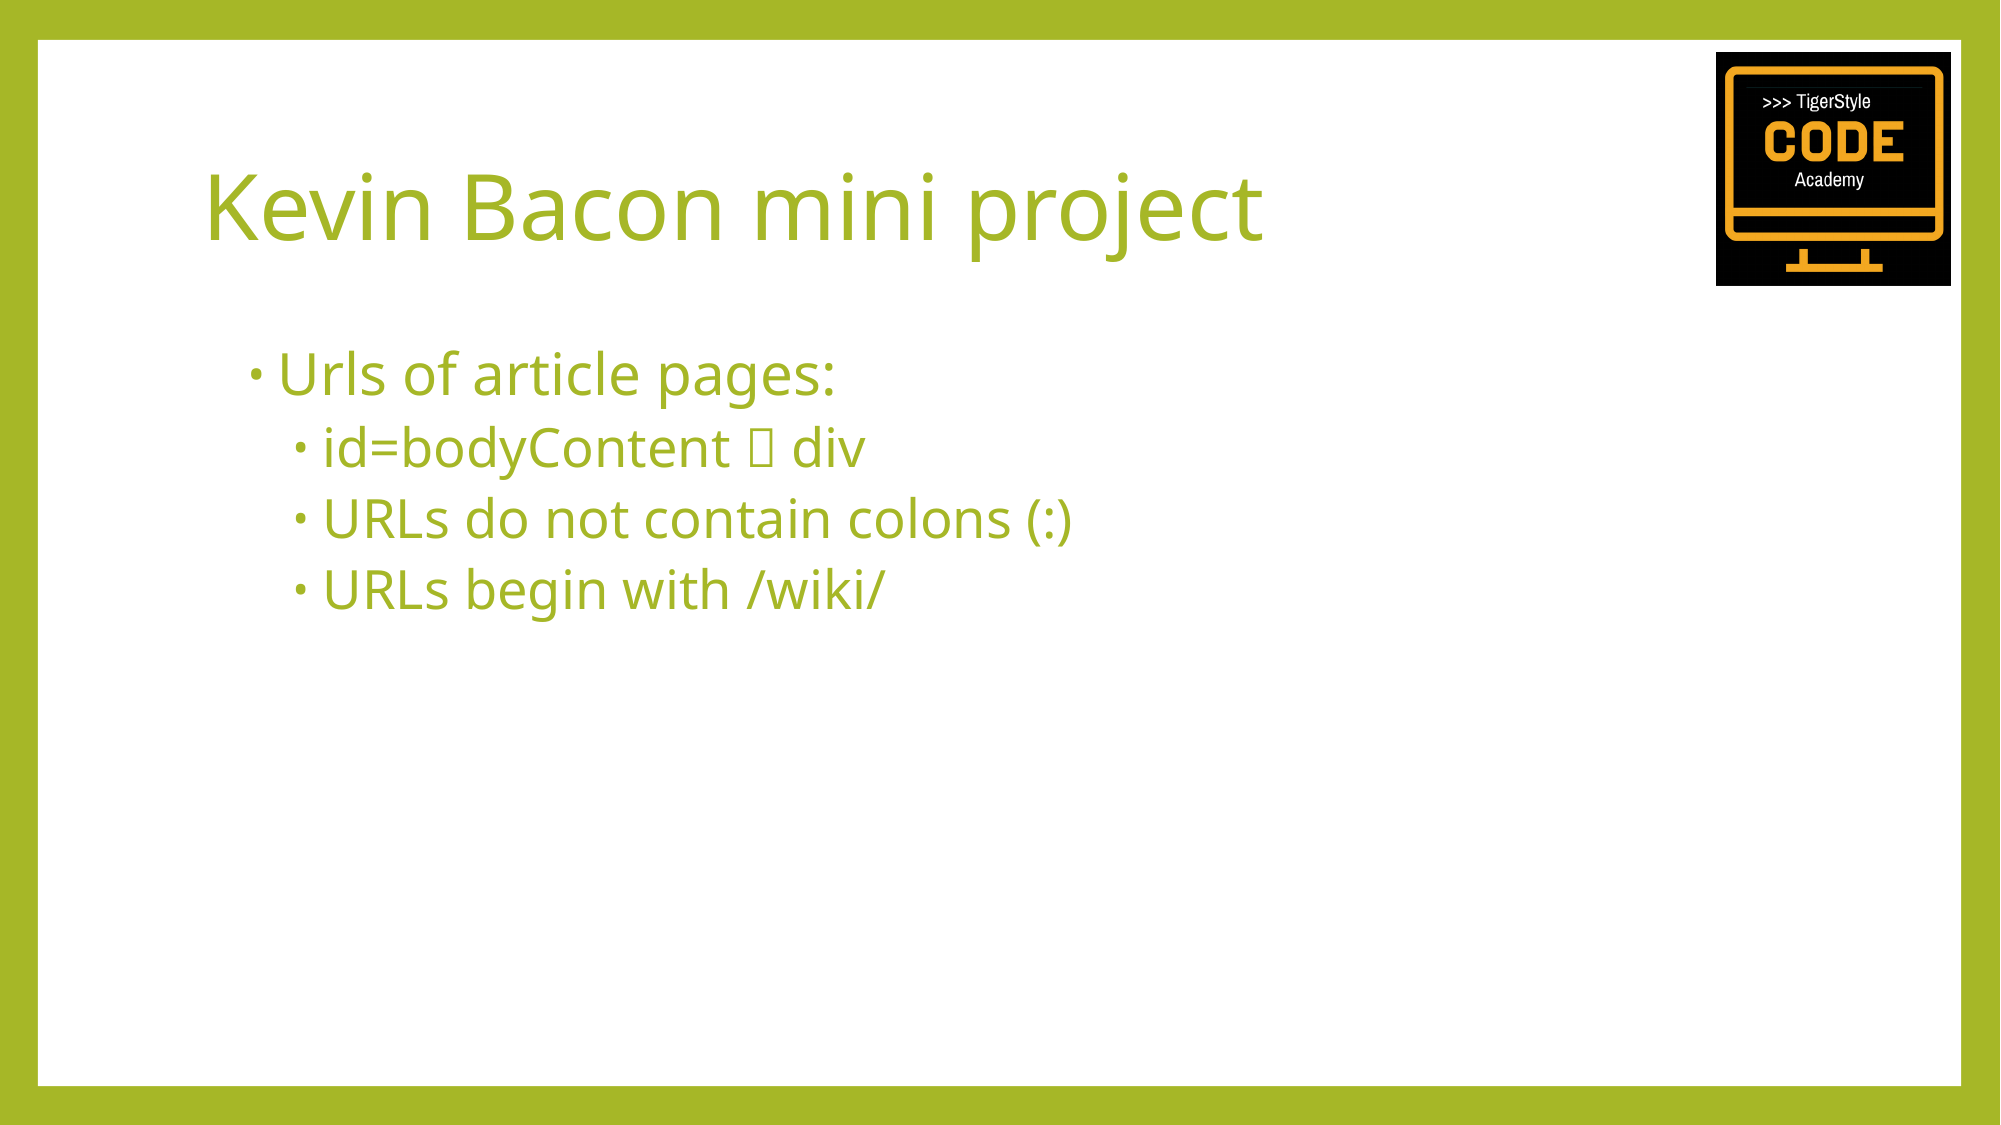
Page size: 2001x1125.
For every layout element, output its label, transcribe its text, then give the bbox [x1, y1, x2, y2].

list Urls of article pages: id=bodyContent  div URLs do not contain colons (:) URLs begin with /wiki/ [187, 337, 1808, 1000]
title Kevin Bacon mini project [187, 99, 1808, 323]
picture [1716, 51, 1951, 287]
